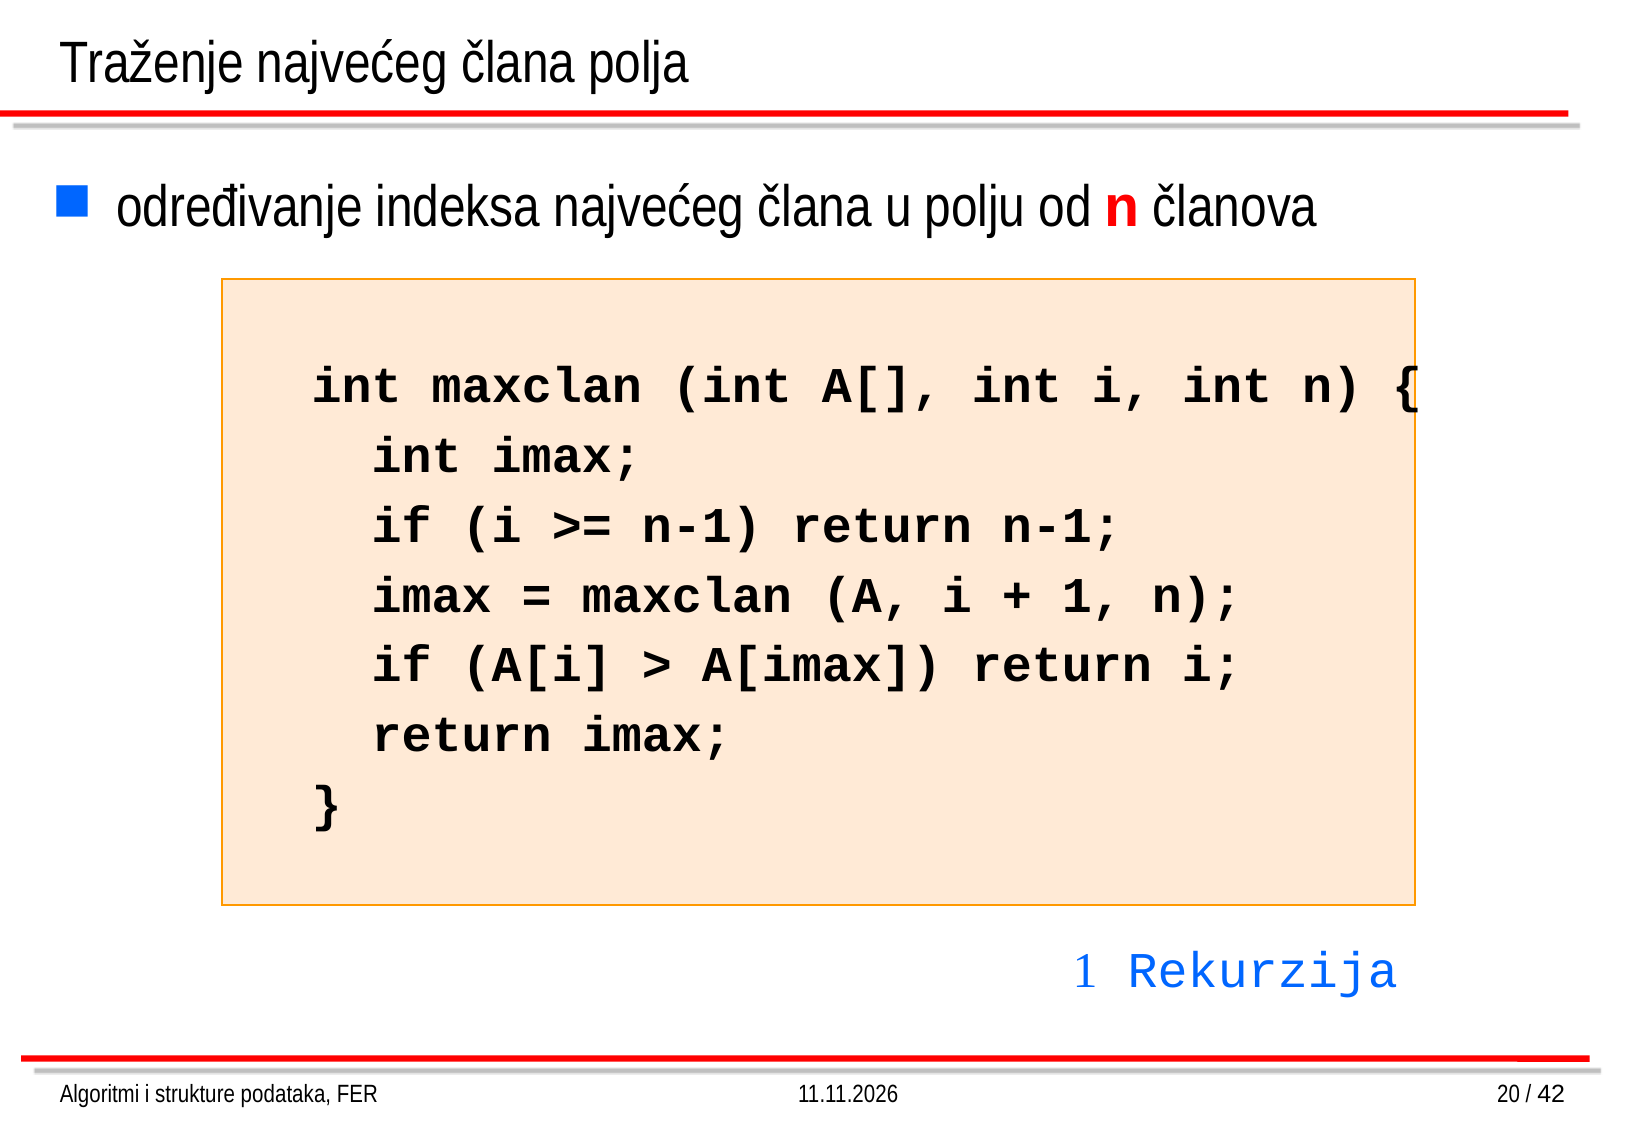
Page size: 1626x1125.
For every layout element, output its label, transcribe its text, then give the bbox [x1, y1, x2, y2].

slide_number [658, 1070, 1039, 1107]
list određivanje indeksa najvećeg člana u polju od n članova [44, 160, 1581, 1036]
footer Algoritmi i strukture podataka, FER [44, 1070, 612, 1107]
text_box int maxclan (int A[], int i, int n) { int imax; if (i >= n-1) return n-1; imax = maxclan (A, i + 1, n); if (A[i] > A[imax]) return i; return imax; } [221, 278, 1415, 905]
title Traženje najvećeg člana polja [44, 0, 1569, 102]
slide_number 20 / 42 [1164, 1070, 1581, 1107]
text_box  Rekurzija [1058, 929, 1413, 1005]
